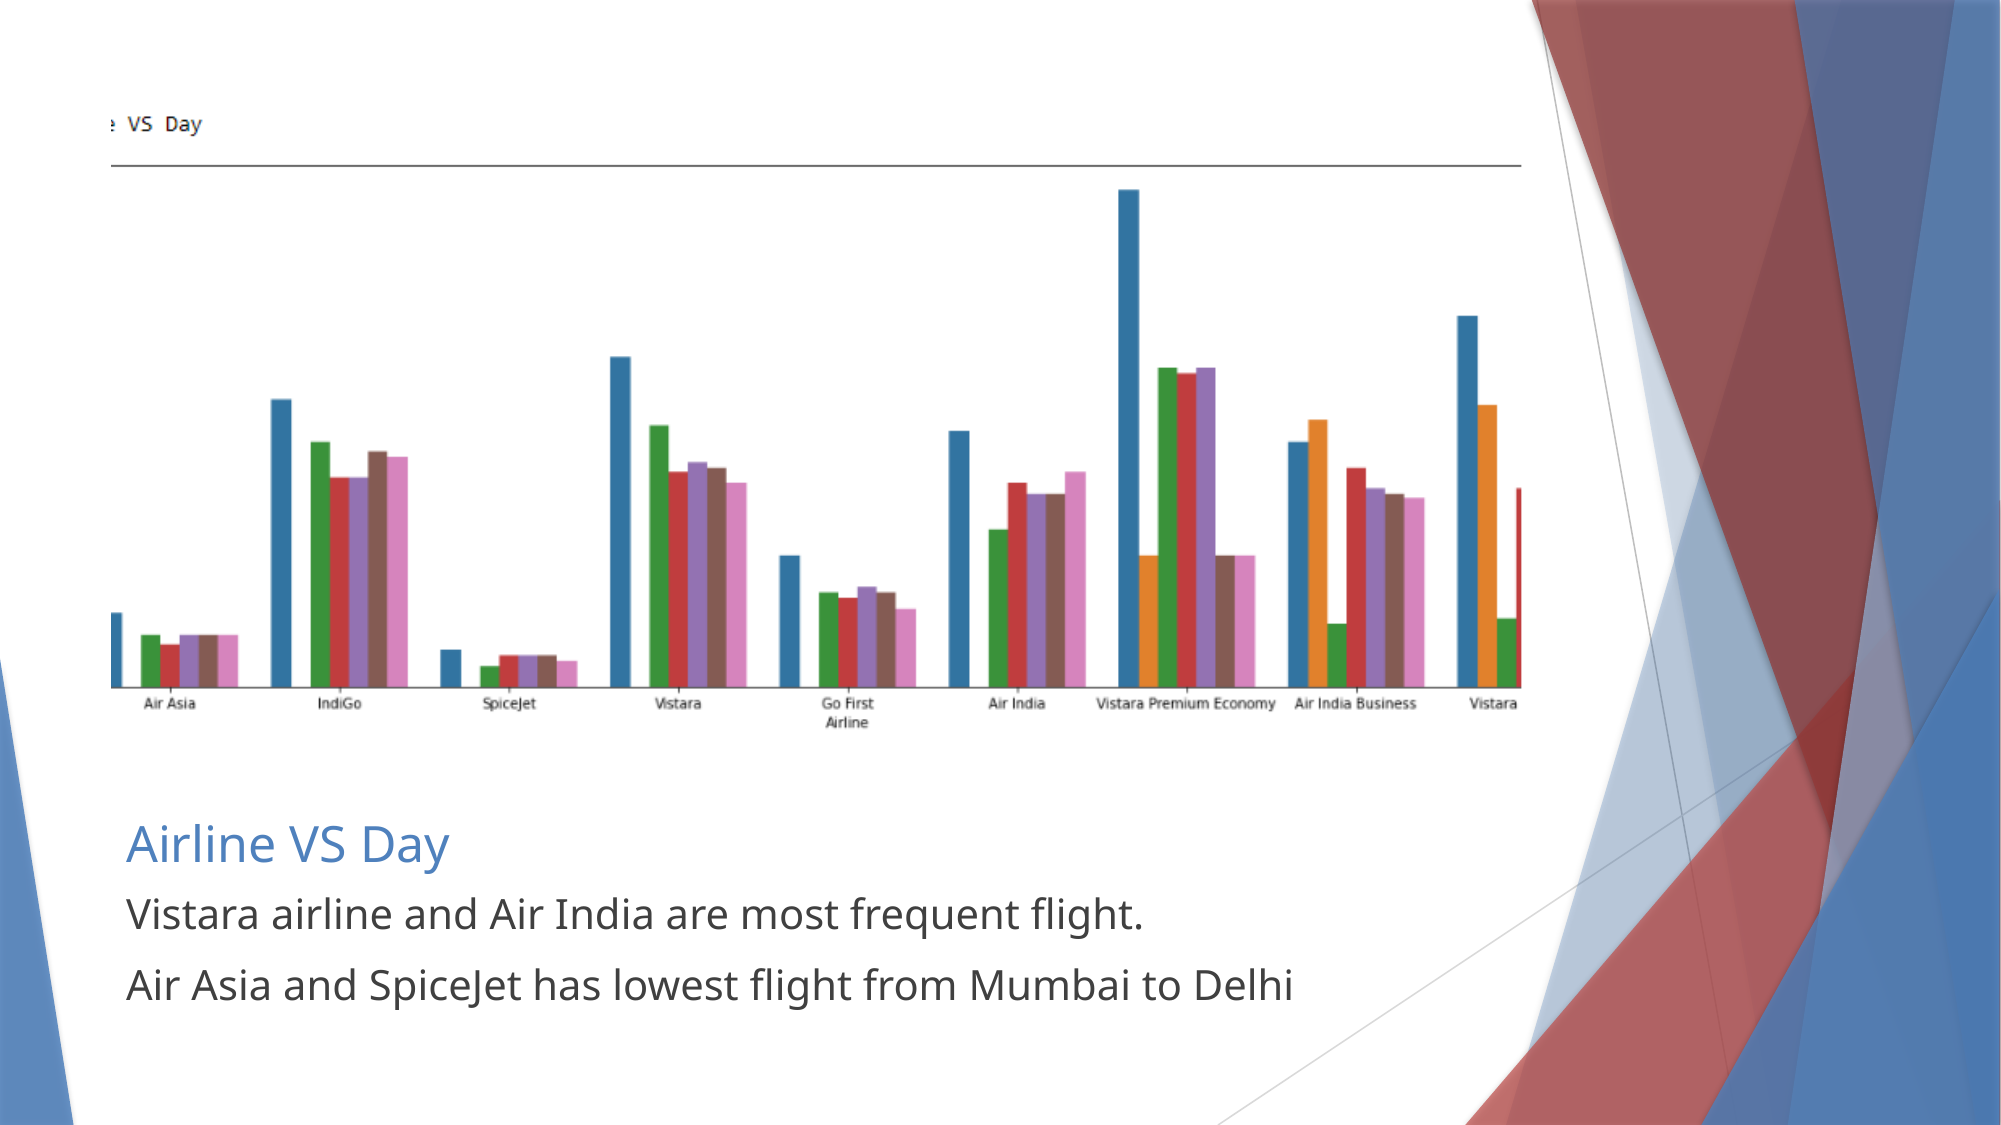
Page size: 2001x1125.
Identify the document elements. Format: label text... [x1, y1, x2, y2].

list Vistara airline and Air India are most frequent flight. Air Asia and SpiceJet has lowest flight from Mumbai to Delhi [111, 880, 1522, 991]
title Airline VS Day [111, 787, 1522, 880]
picture [110, 99, 1522, 732]
